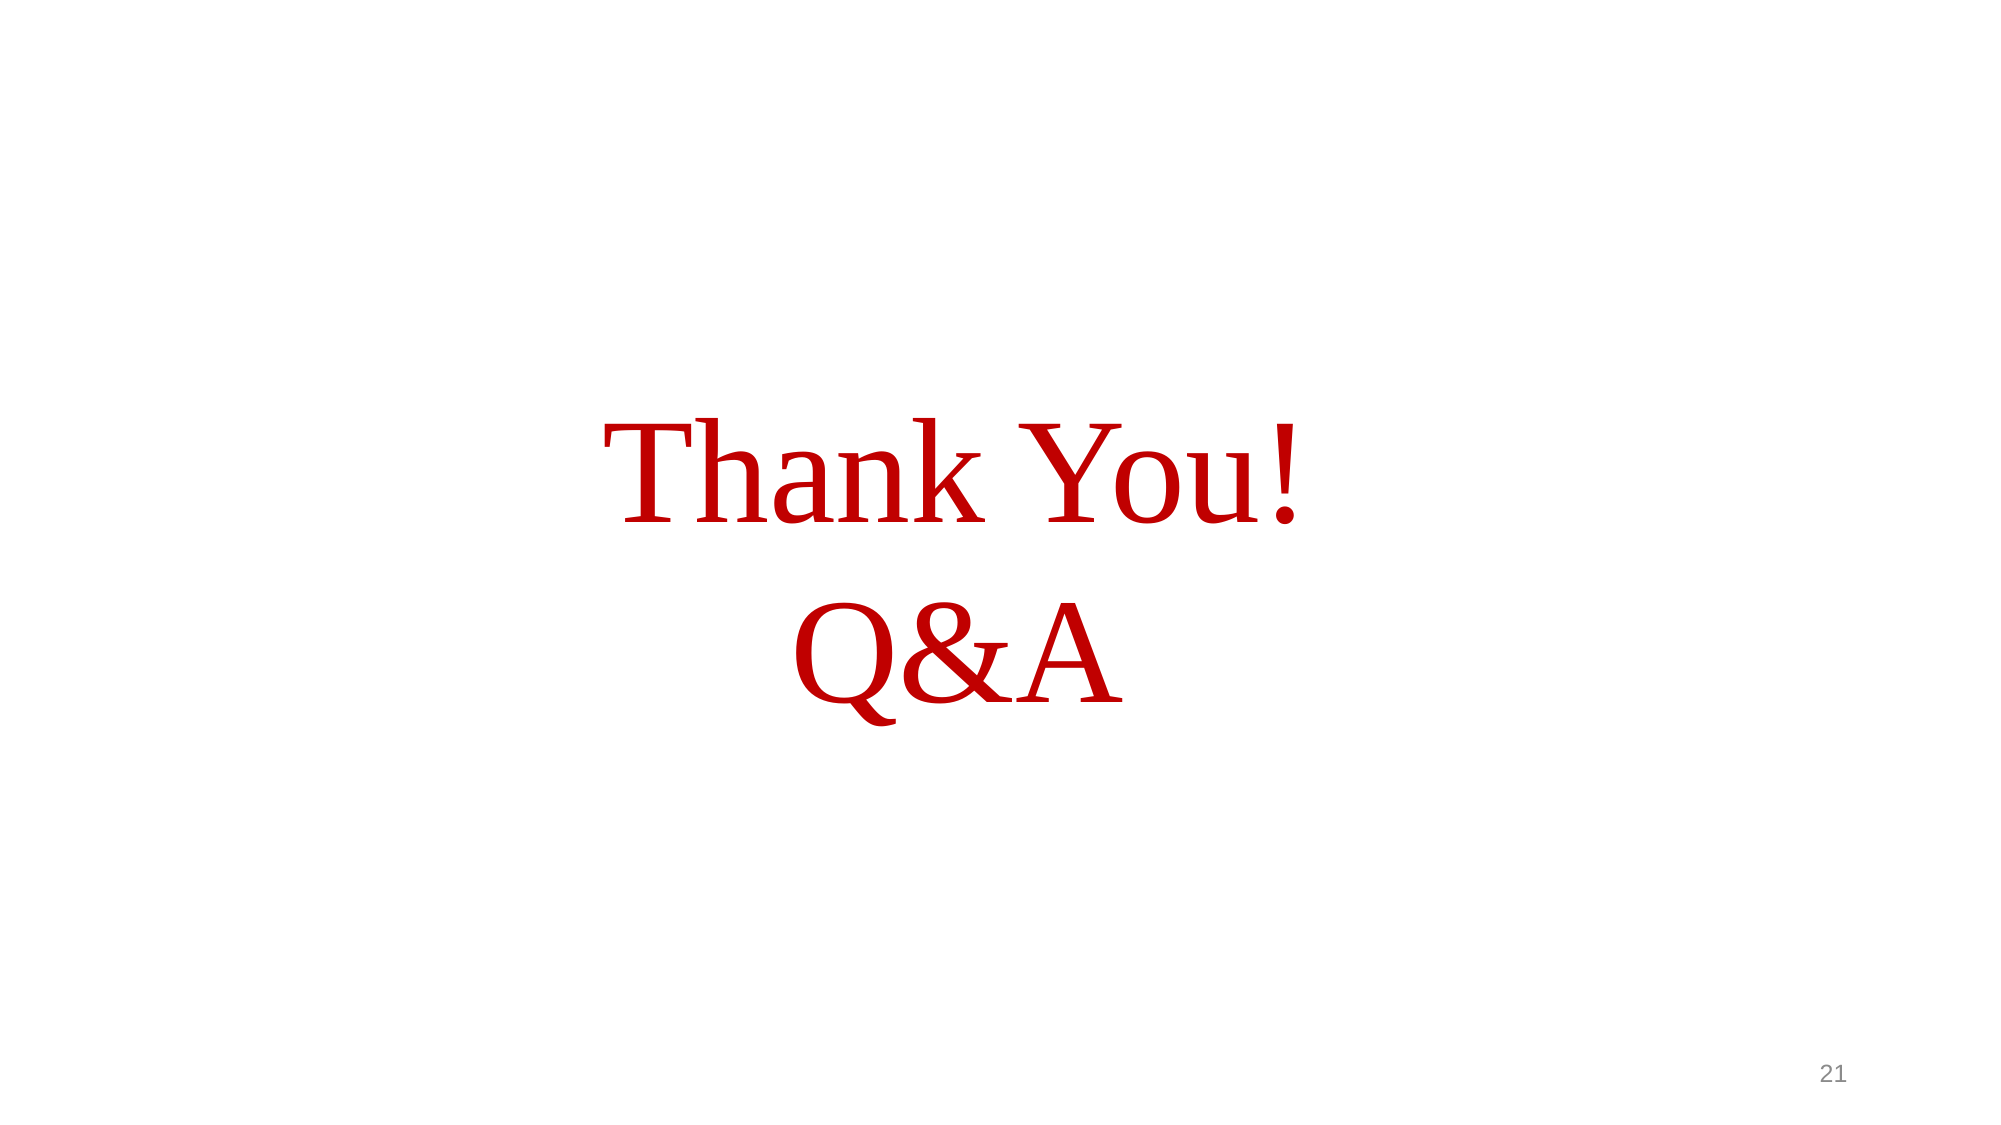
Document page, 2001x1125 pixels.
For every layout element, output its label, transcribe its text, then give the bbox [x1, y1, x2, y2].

text_box Thank You! Q&A [410, 365, 1504, 741]
slide_number 21 [1412, 1042, 1863, 1103]
